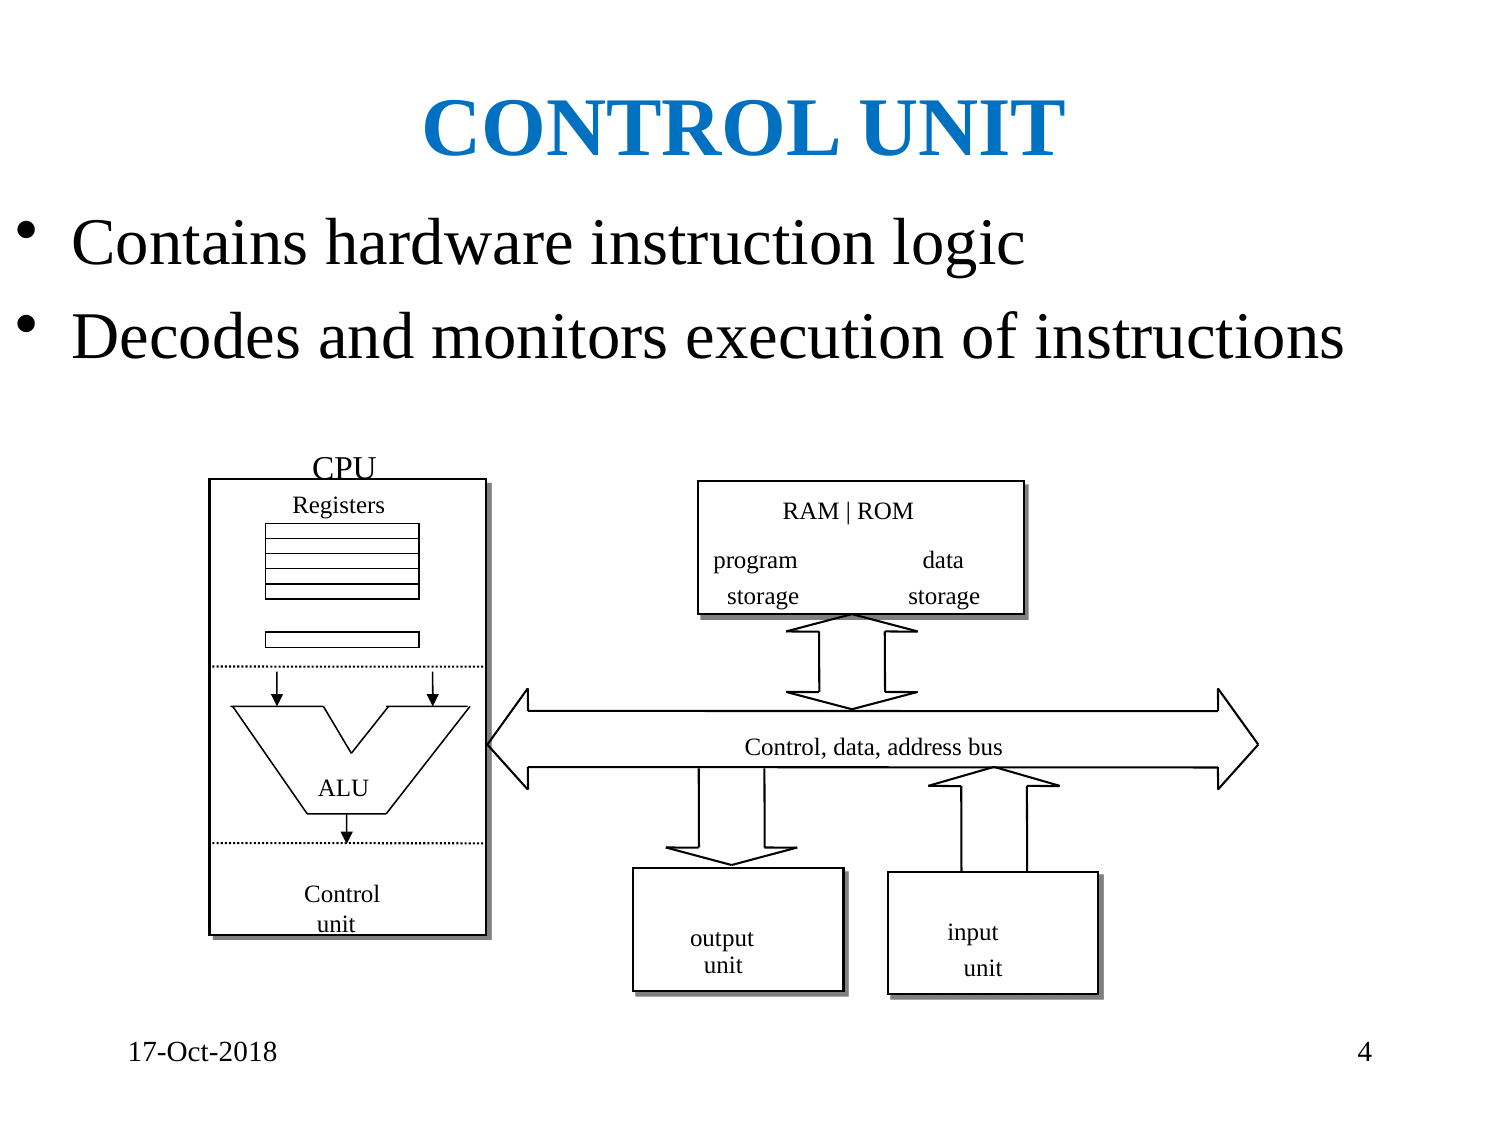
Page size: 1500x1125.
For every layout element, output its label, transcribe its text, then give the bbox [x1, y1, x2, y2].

title Control unit [106, 59, 1382, 185]
list Contains hardware instruction logic Decodes and monitors execution of instructions [0, 190, 1500, 1075]
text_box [208, 438, 1259, 995]
slide_number 4 [1074, 1024, 1388, 1101]
slide_number 17-Oct-2018 [112, 1024, 426, 1101]
